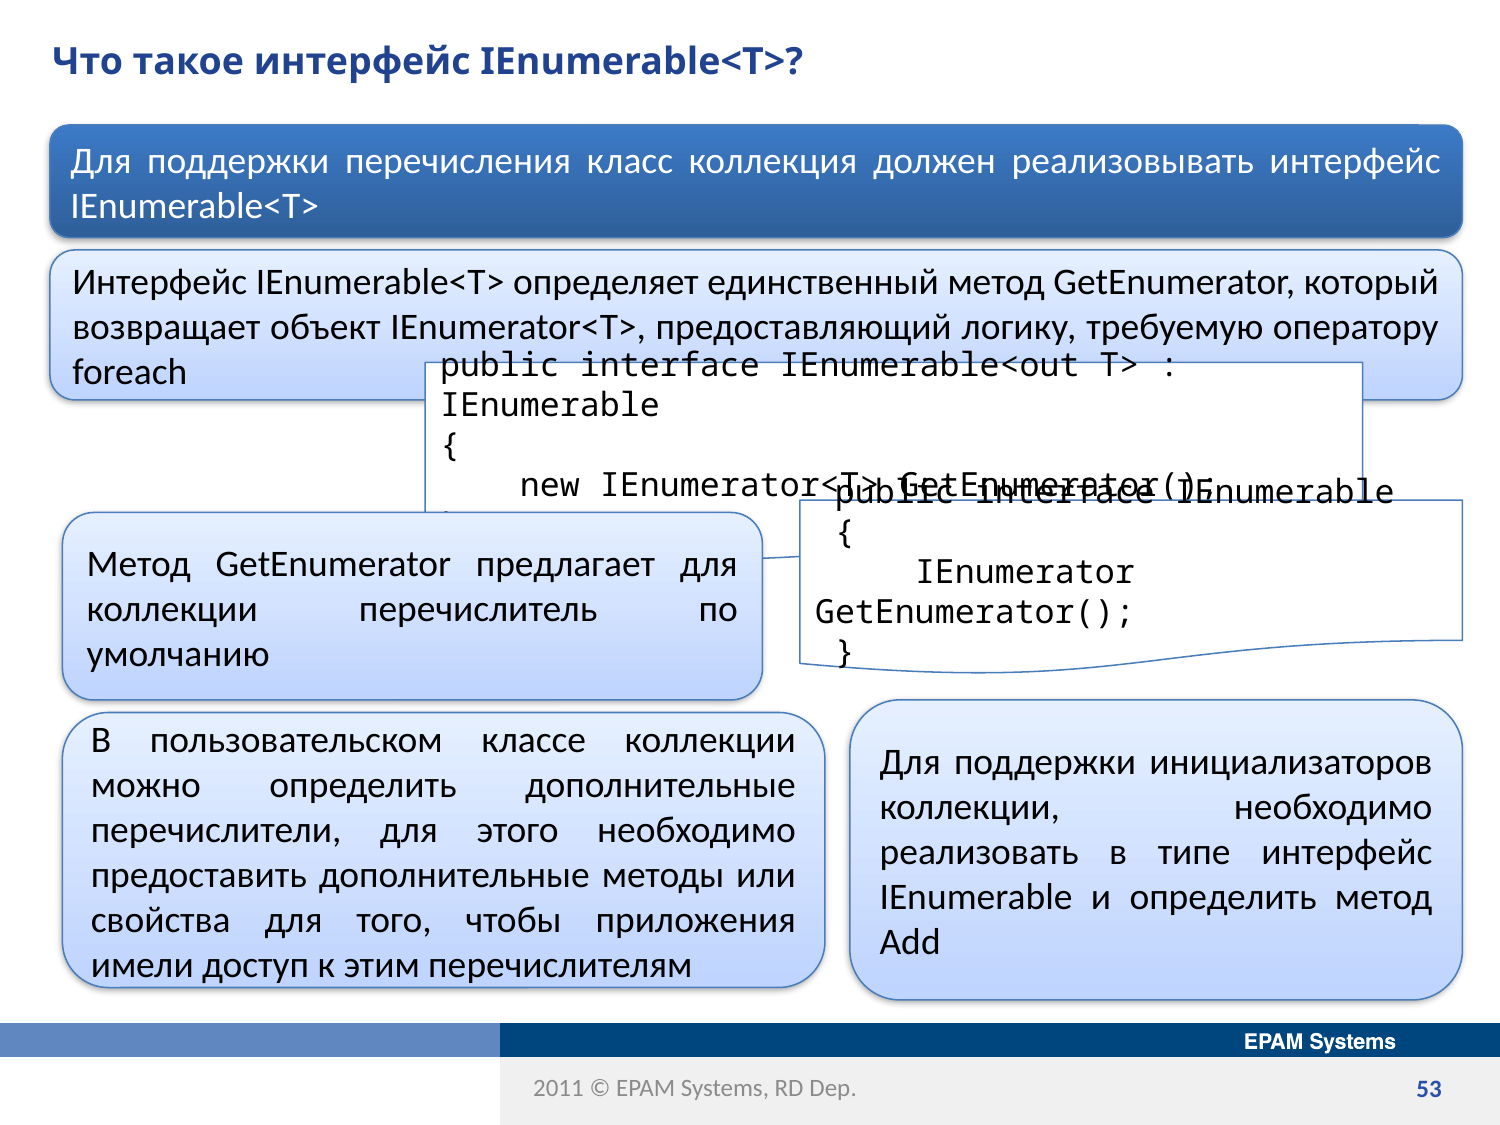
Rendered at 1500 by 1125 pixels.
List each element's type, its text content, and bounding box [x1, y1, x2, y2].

text_box public interface IEnumerable<out T> : IEnumerable { new IEnumerator<T> GetEnumerator(); } [424, 361, 1364, 559]
text_box Интерфейс IEnumerable<T> определяет единственный метод GetEnumerator, который возвращает объект IEnumerator<T>, предоставляющий логику, требуемую оператору foreach [49, 249, 1464, 401]
text_box Для поддержки перечисления класс коллекция должен реализовывать интерфейс IEnumerable<T> [49, 124, 1464, 239]
text_box В пользовательском классе коллекции можно определить дополнительные перечислители, для этого необходимо предоставить дополнительные методы или свойства для того, чтобы приложения имели доступ к этим перечислителям [61, 711, 826, 989]
text_box public interface IEnumerable { IEnumerator GetEnumerator(); } [799, 499, 1464, 674]
text_box Для поддержки инициализаторов коллекции, необходимо реализовать в типе интерфейс IEnumerable и определить метод Add [849, 699, 1464, 1001]
text_box Метод GetEnumerator предлагает для коллекции перечислитель по умолчанию [61, 511, 764, 701]
title Что такое интерфейс IEnumerable<T>? [36, 29, 1469, 90]
